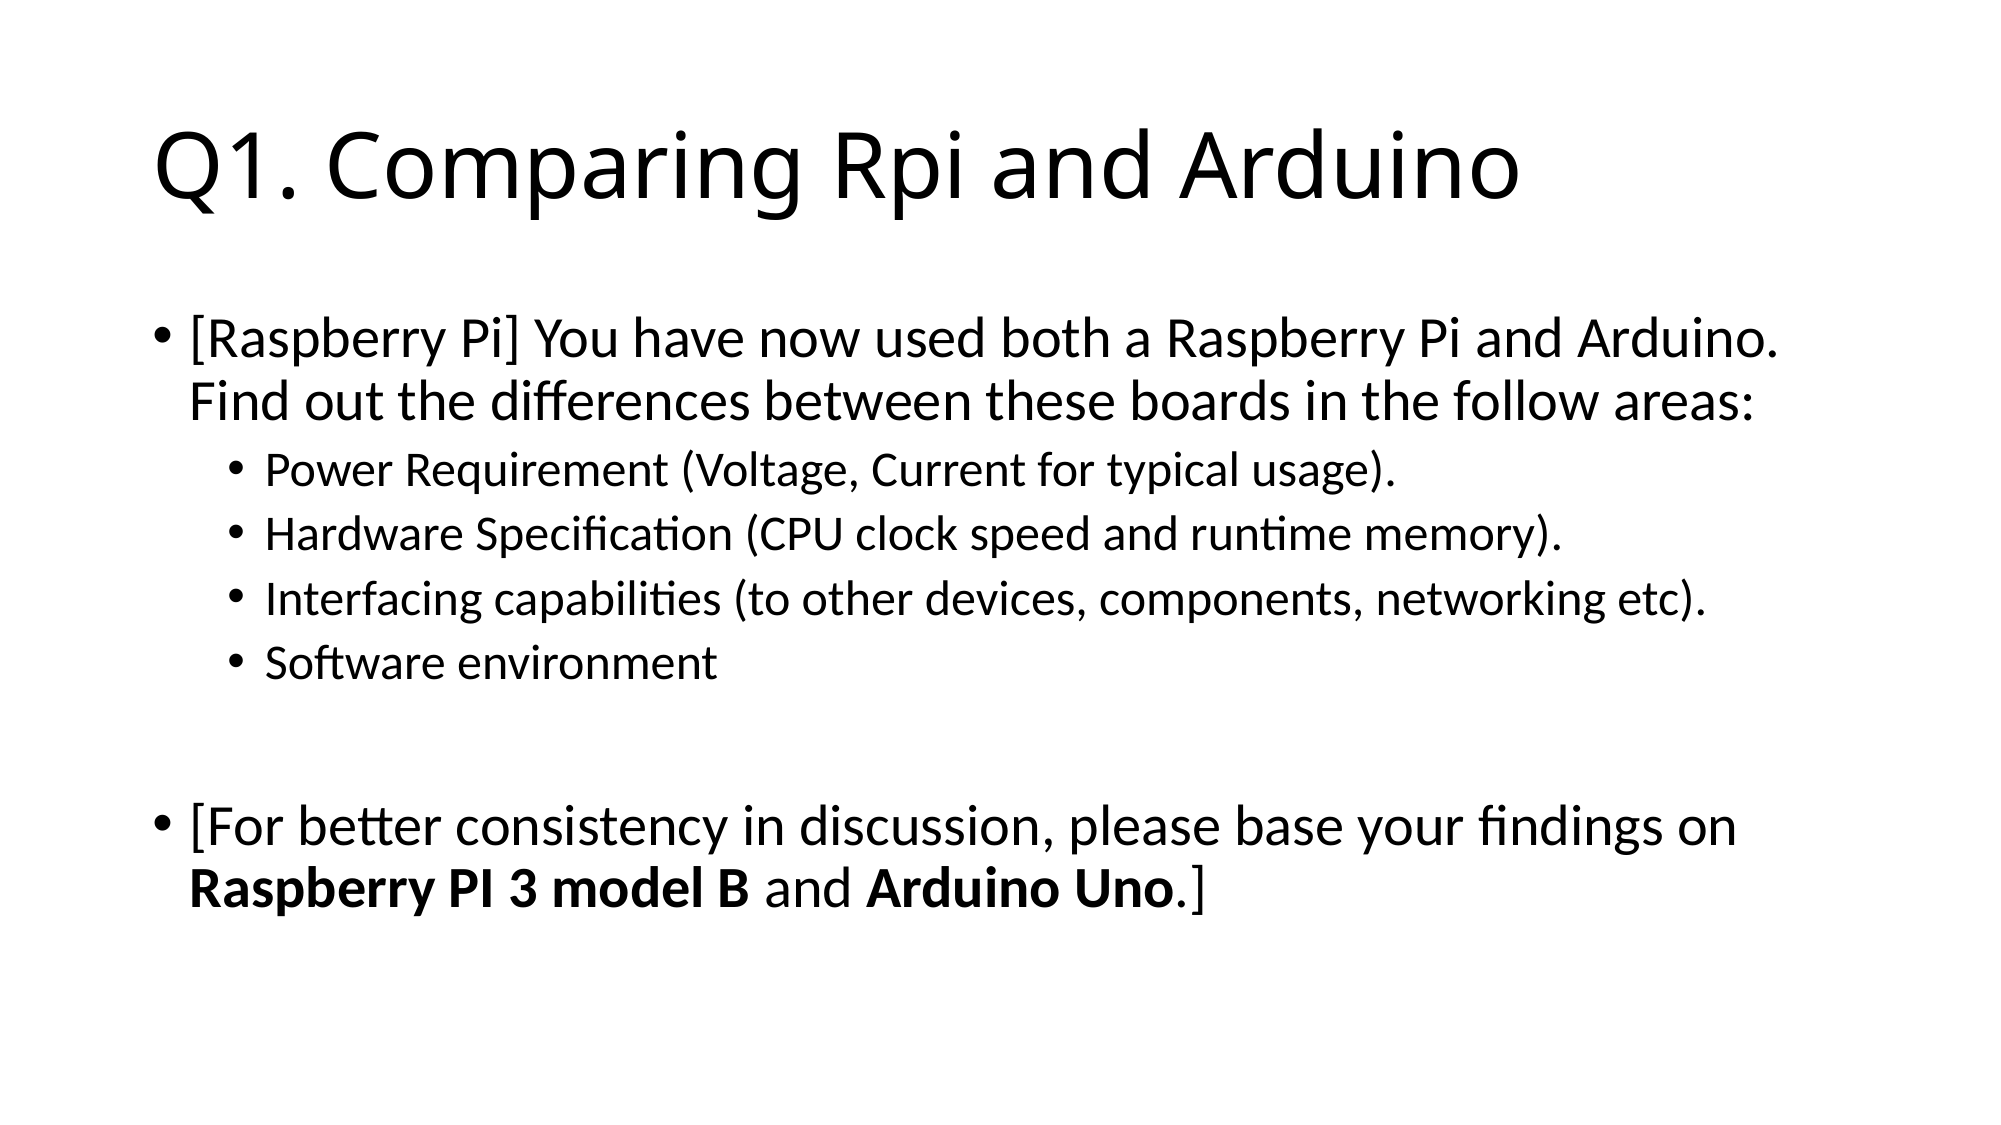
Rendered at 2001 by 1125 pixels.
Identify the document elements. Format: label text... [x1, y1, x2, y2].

title Q1. Comparing Rpi and Arduino [137, 59, 1863, 278]
list [Raspberry Pi] You have now used both a Raspberry Pi and Arduino. Find out the differences between these boards in the follow areas: Power Requirement (Voltage, Current for typical usage). Hardware Specification (CPU clock speed and runtime memory). Interfacing capabilities (to other devices, components, networking etc). Software environment [For better consistency in discussion, please base your findings on Raspberry PI 3 model B and Arduino Uno.] [137, 299, 1863, 1014]
